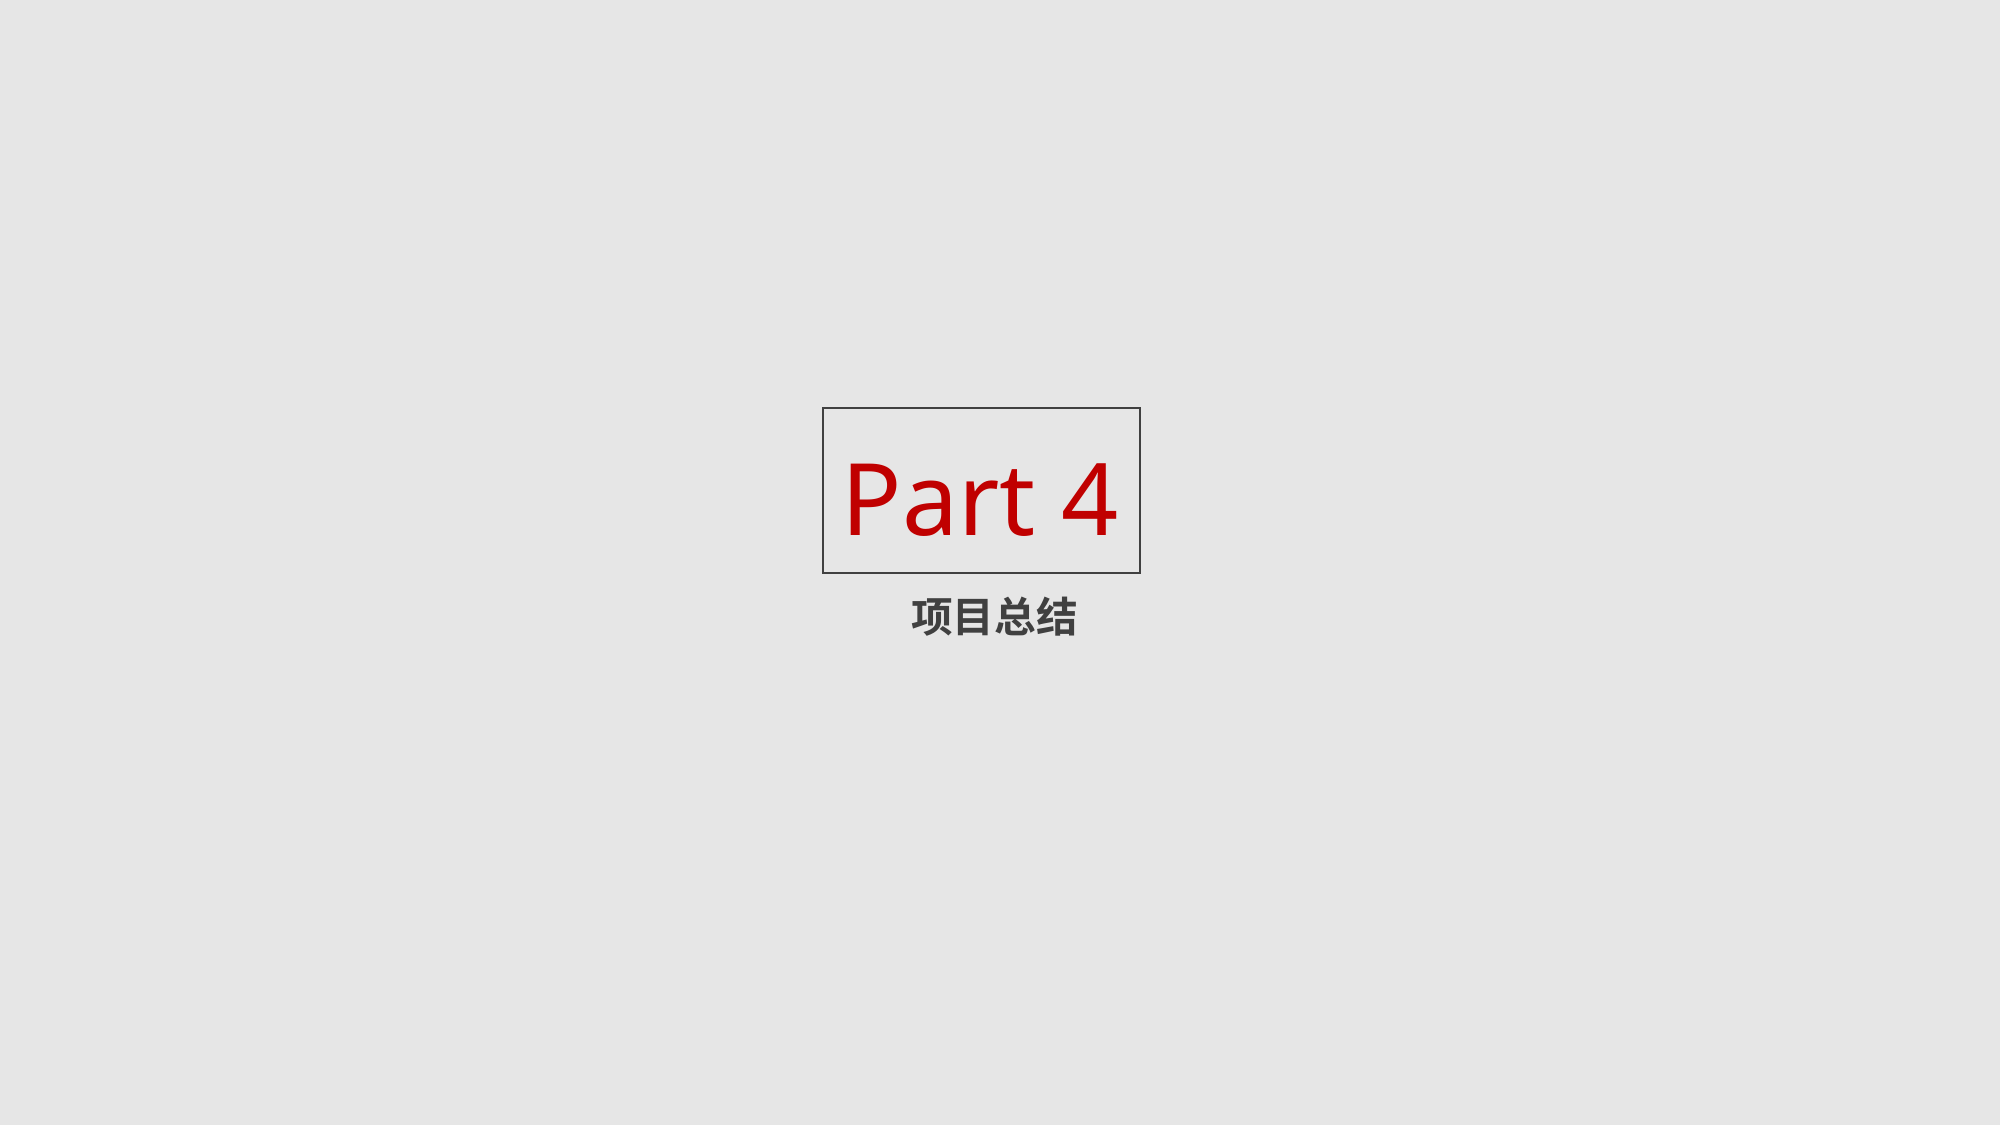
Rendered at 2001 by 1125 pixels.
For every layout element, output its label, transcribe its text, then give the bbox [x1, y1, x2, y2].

text_box Part 4 [826, 427, 1152, 563]
text_box 项目总结 [823, 583, 1167, 649]
text_box [823, 407, 1141, 573]
